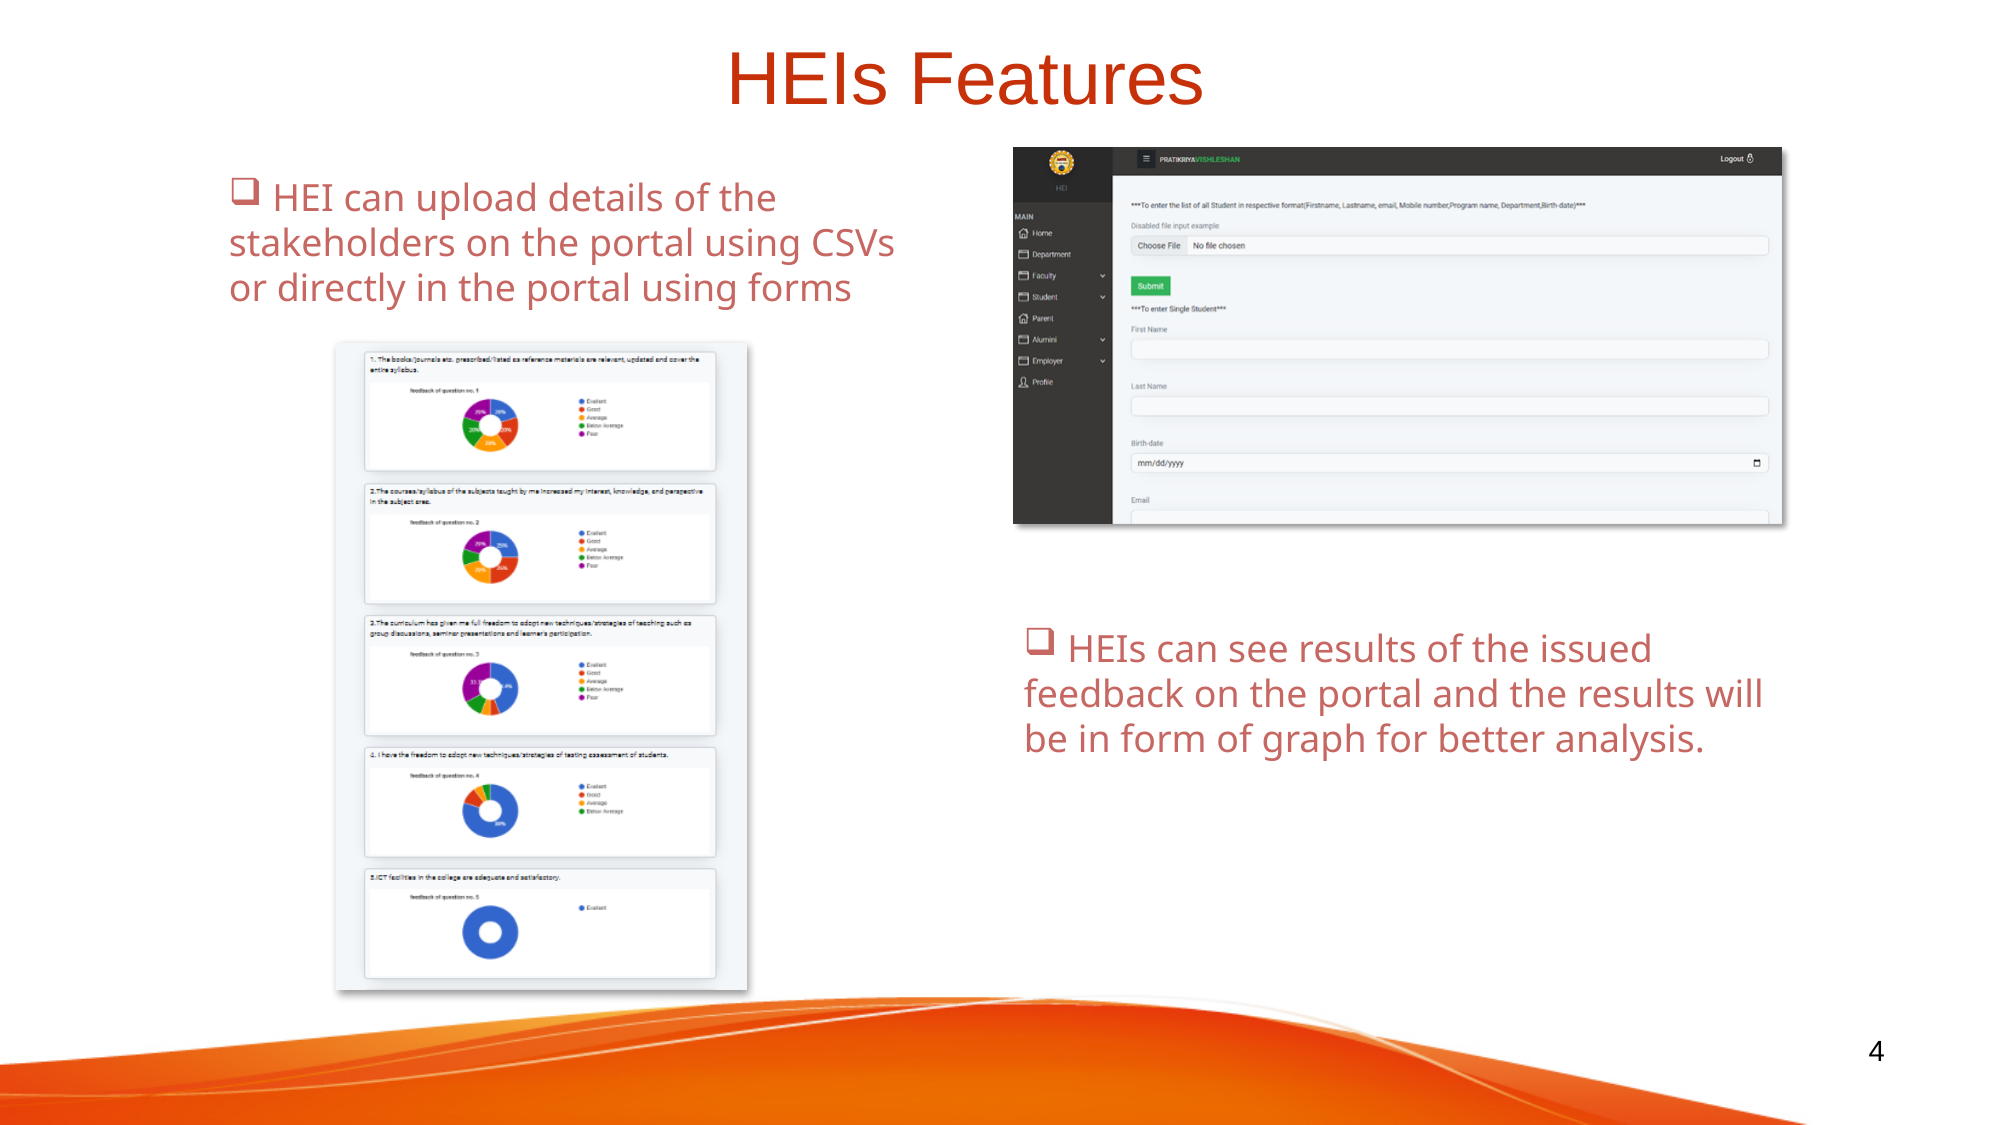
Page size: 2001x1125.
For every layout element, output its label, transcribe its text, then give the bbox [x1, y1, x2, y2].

slide_number 4 [1433, 1024, 1900, 1103]
picture [0, 0, 2000, 1125]
text_box HEI can upload details of the stakeholders on the portal using CSVs or directly in the portal using forms [214, 166, 931, 317]
text_box HEIs can see results of the issued feedback on the portal and the results will be in form of graph for better analysis. [1009, 617, 1823, 767]
title HEIs Features [711, 26, 1224, 123]
